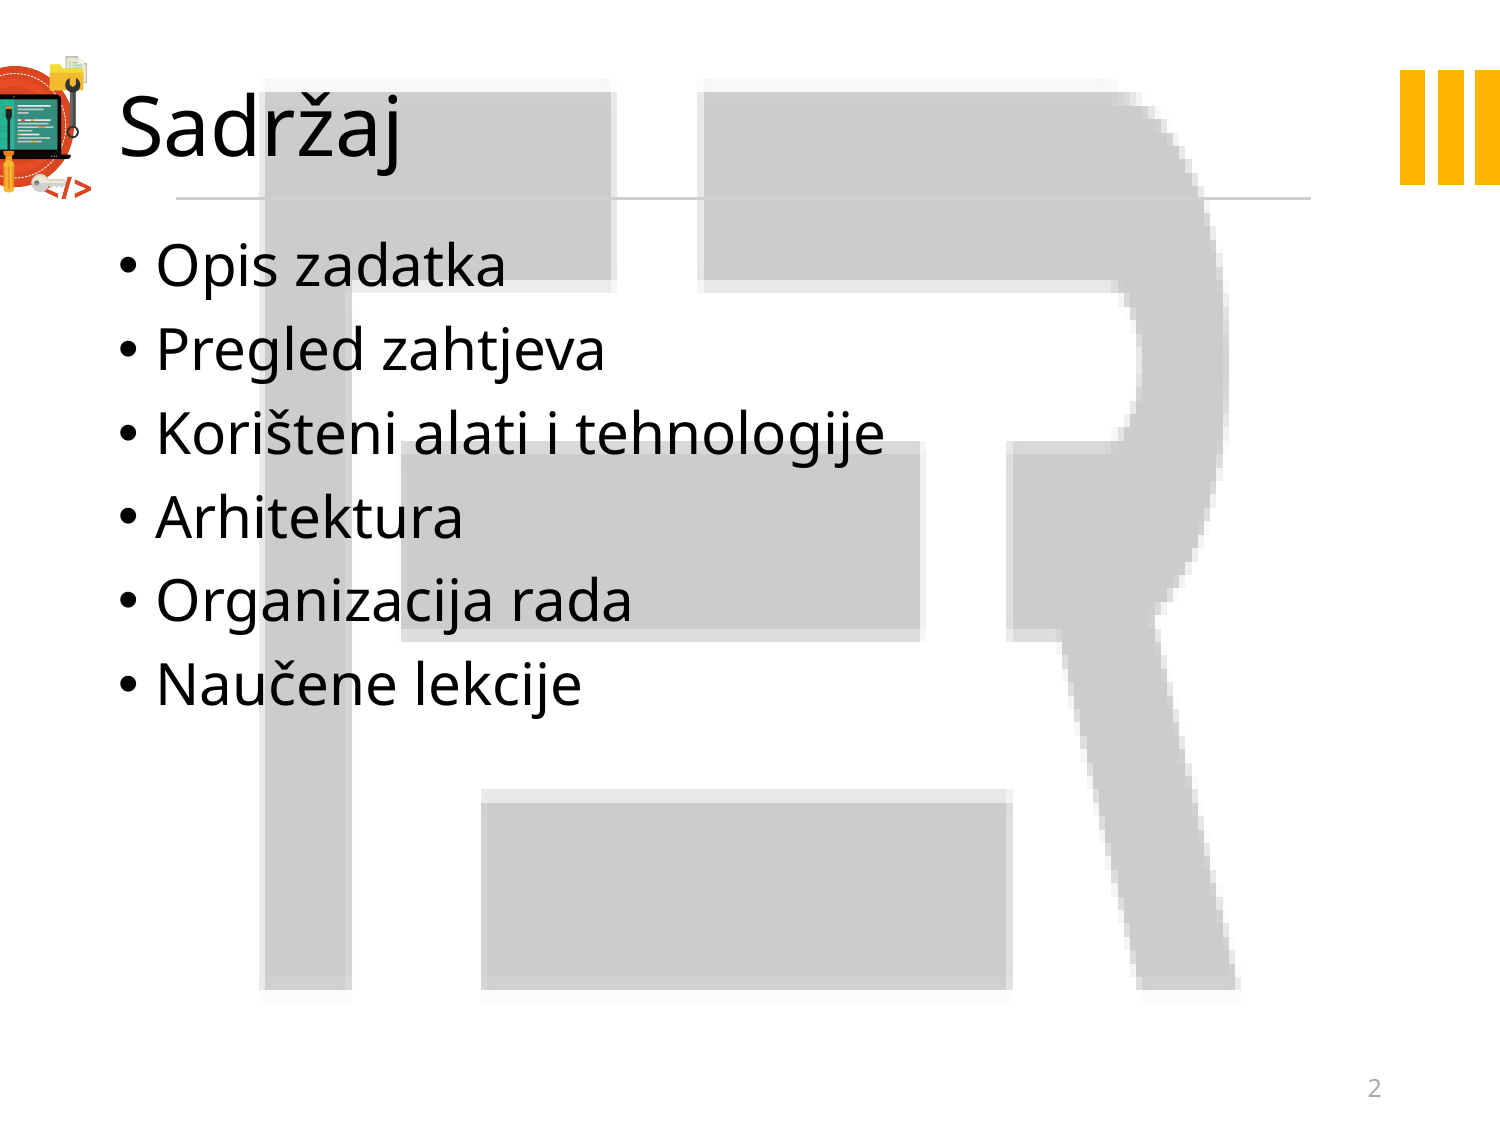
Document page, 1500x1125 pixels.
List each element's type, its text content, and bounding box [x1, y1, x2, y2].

picture [0, 56, 91, 199]
title Sadržaj [103, 59, 1397, 199]
list Opis zadatka Pregled zahtjeva Korišteni alati i tehnologije Arhitektura Organizacija rada Naučene lekcije [103, 228, 1397, 1038]
slide_number 2 [1310, 1065, 1397, 1125]
